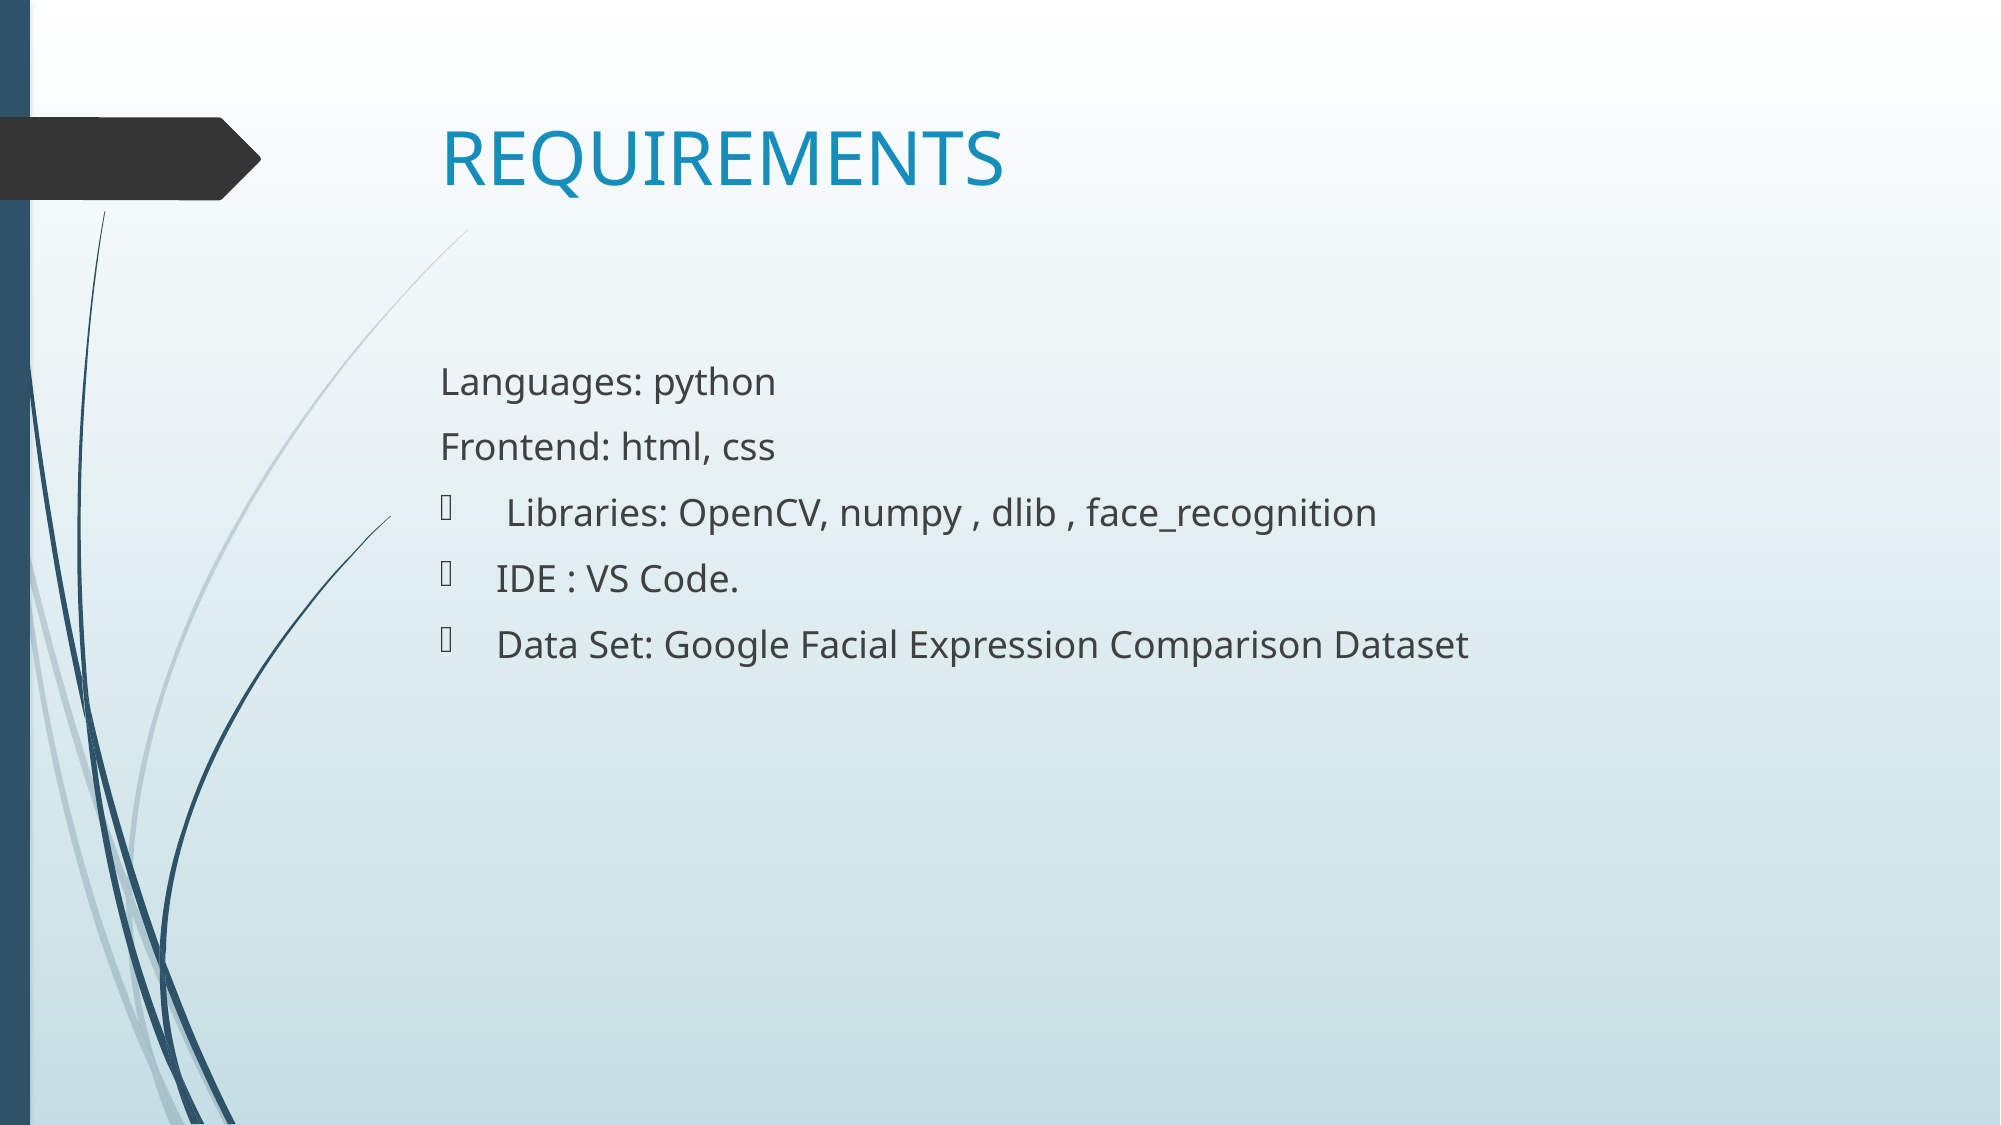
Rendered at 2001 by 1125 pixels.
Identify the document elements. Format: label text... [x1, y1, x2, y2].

title REQUIREMENTS [425, 102, 1888, 313]
list Languages: python Frontend: html, css Libraries: OpenCV, numpy , dlib , face_recognition IDE : VS Code. Data Set: Google Facial Expression Comparison Dataset [424, 350, 1888, 970]
